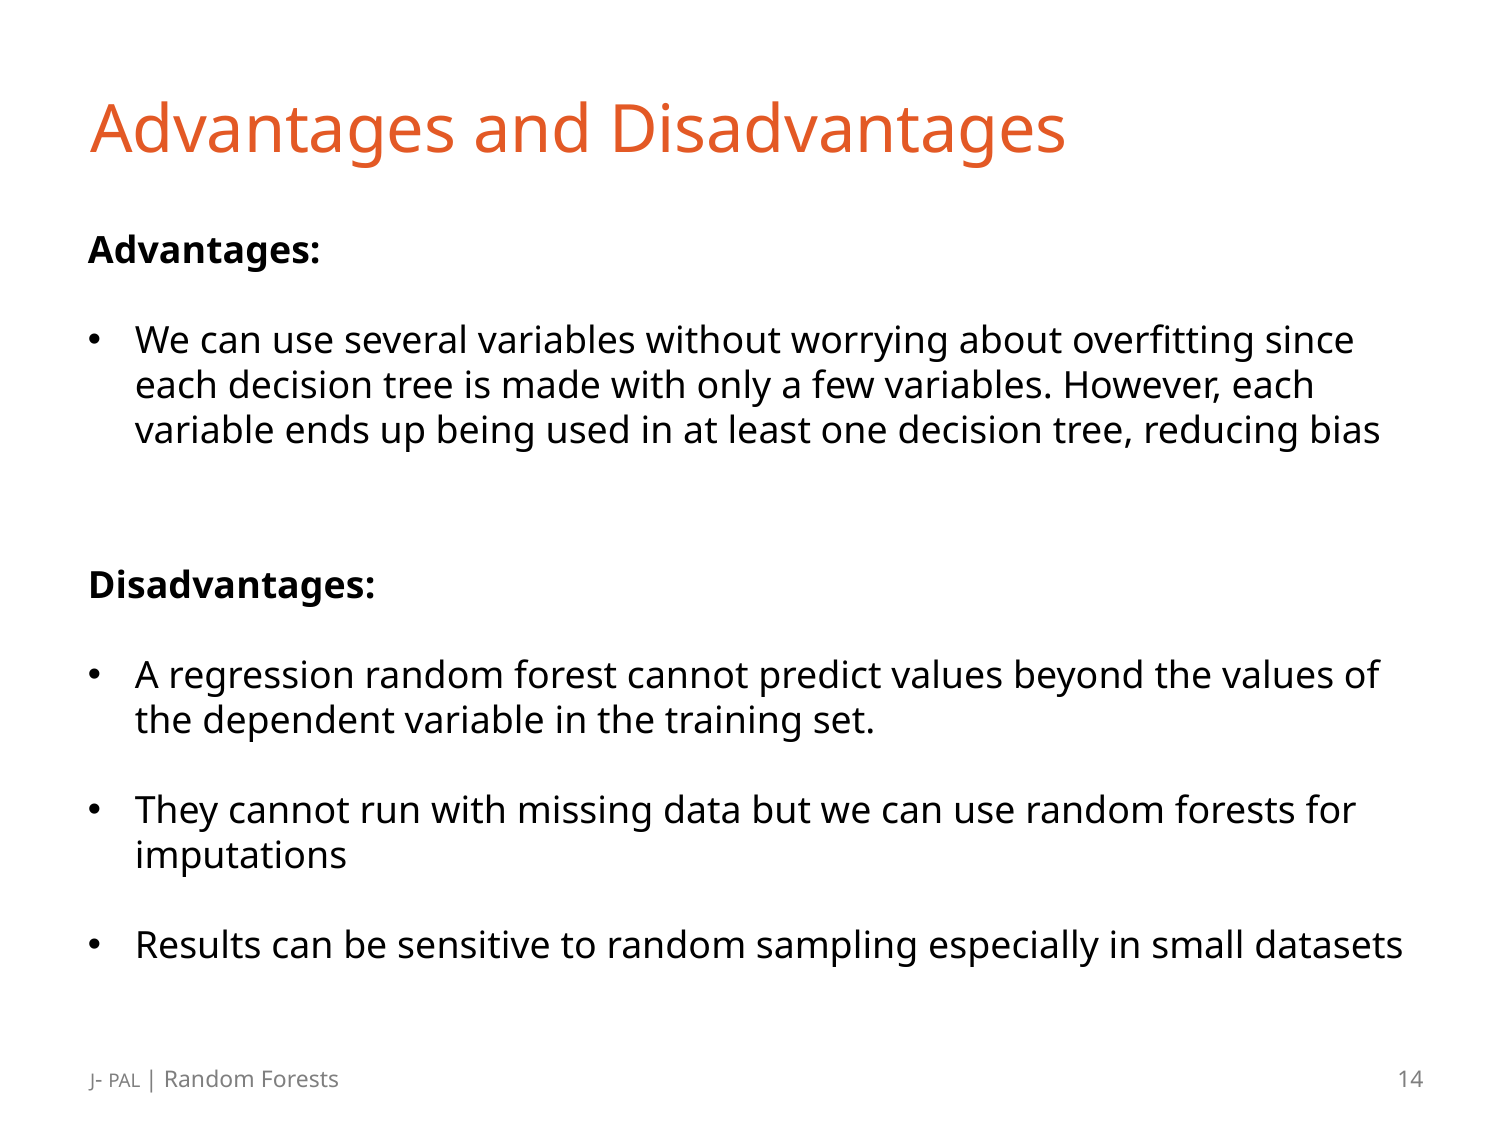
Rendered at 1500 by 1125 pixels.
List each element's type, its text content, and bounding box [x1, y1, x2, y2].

text_box J- PAL | Random Forests [87, 1062, 407, 1093]
text_box Disadvantages: A regression random forest cannot predict values beyond the values of the dependent variable in the training set. They cannot run with missing data but we can use random forests for imputations Results can be sensitive to random sampling especially in small datasets [87, 489, 1425, 1011]
text_box 14 [1395, 1062, 1425, 1093]
title Advantages and Disadvantages [87, 83, 1325, 199]
text_box Advantages: We can use several variables without worrying about overfitting since each decision tree is made with only a few variables. However, each variable ends up being used in at least one decision tree, reducing bias [87, 199, 1425, 489]
